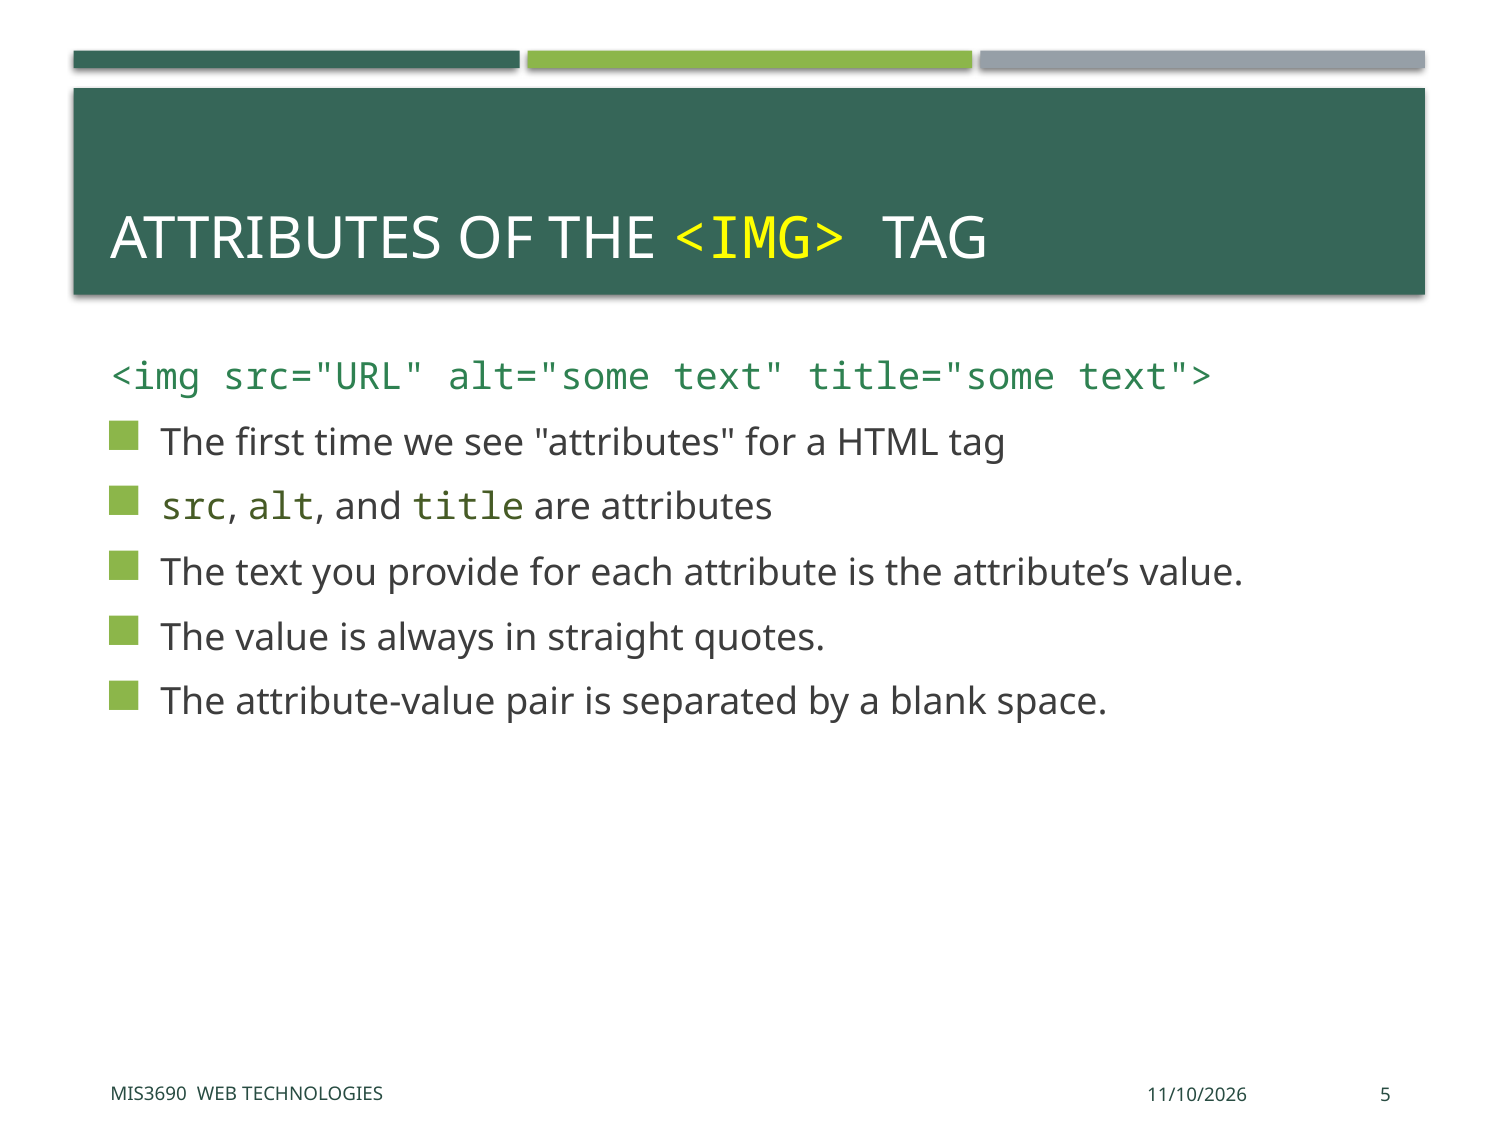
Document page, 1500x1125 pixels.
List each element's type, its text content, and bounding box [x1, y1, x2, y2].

list <img src="URL" alt="some text" title="some text"> The first time we see "attributes" for a HTML tag src, alt, and title are attributes The text you provide for each attribute is the attribute’s value. The value is always in straight quotes. The attribute-value pair is separated by a blank space. [95, 344, 1406, 1038]
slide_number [911, 1065, 1262, 1125]
title Attributes of the <img> tag [95, 99, 1406, 278]
slide_number 5 [1279, 1065, 1406, 1125]
footer MIS3690 Web Technologies [95, 1064, 895, 1125]
